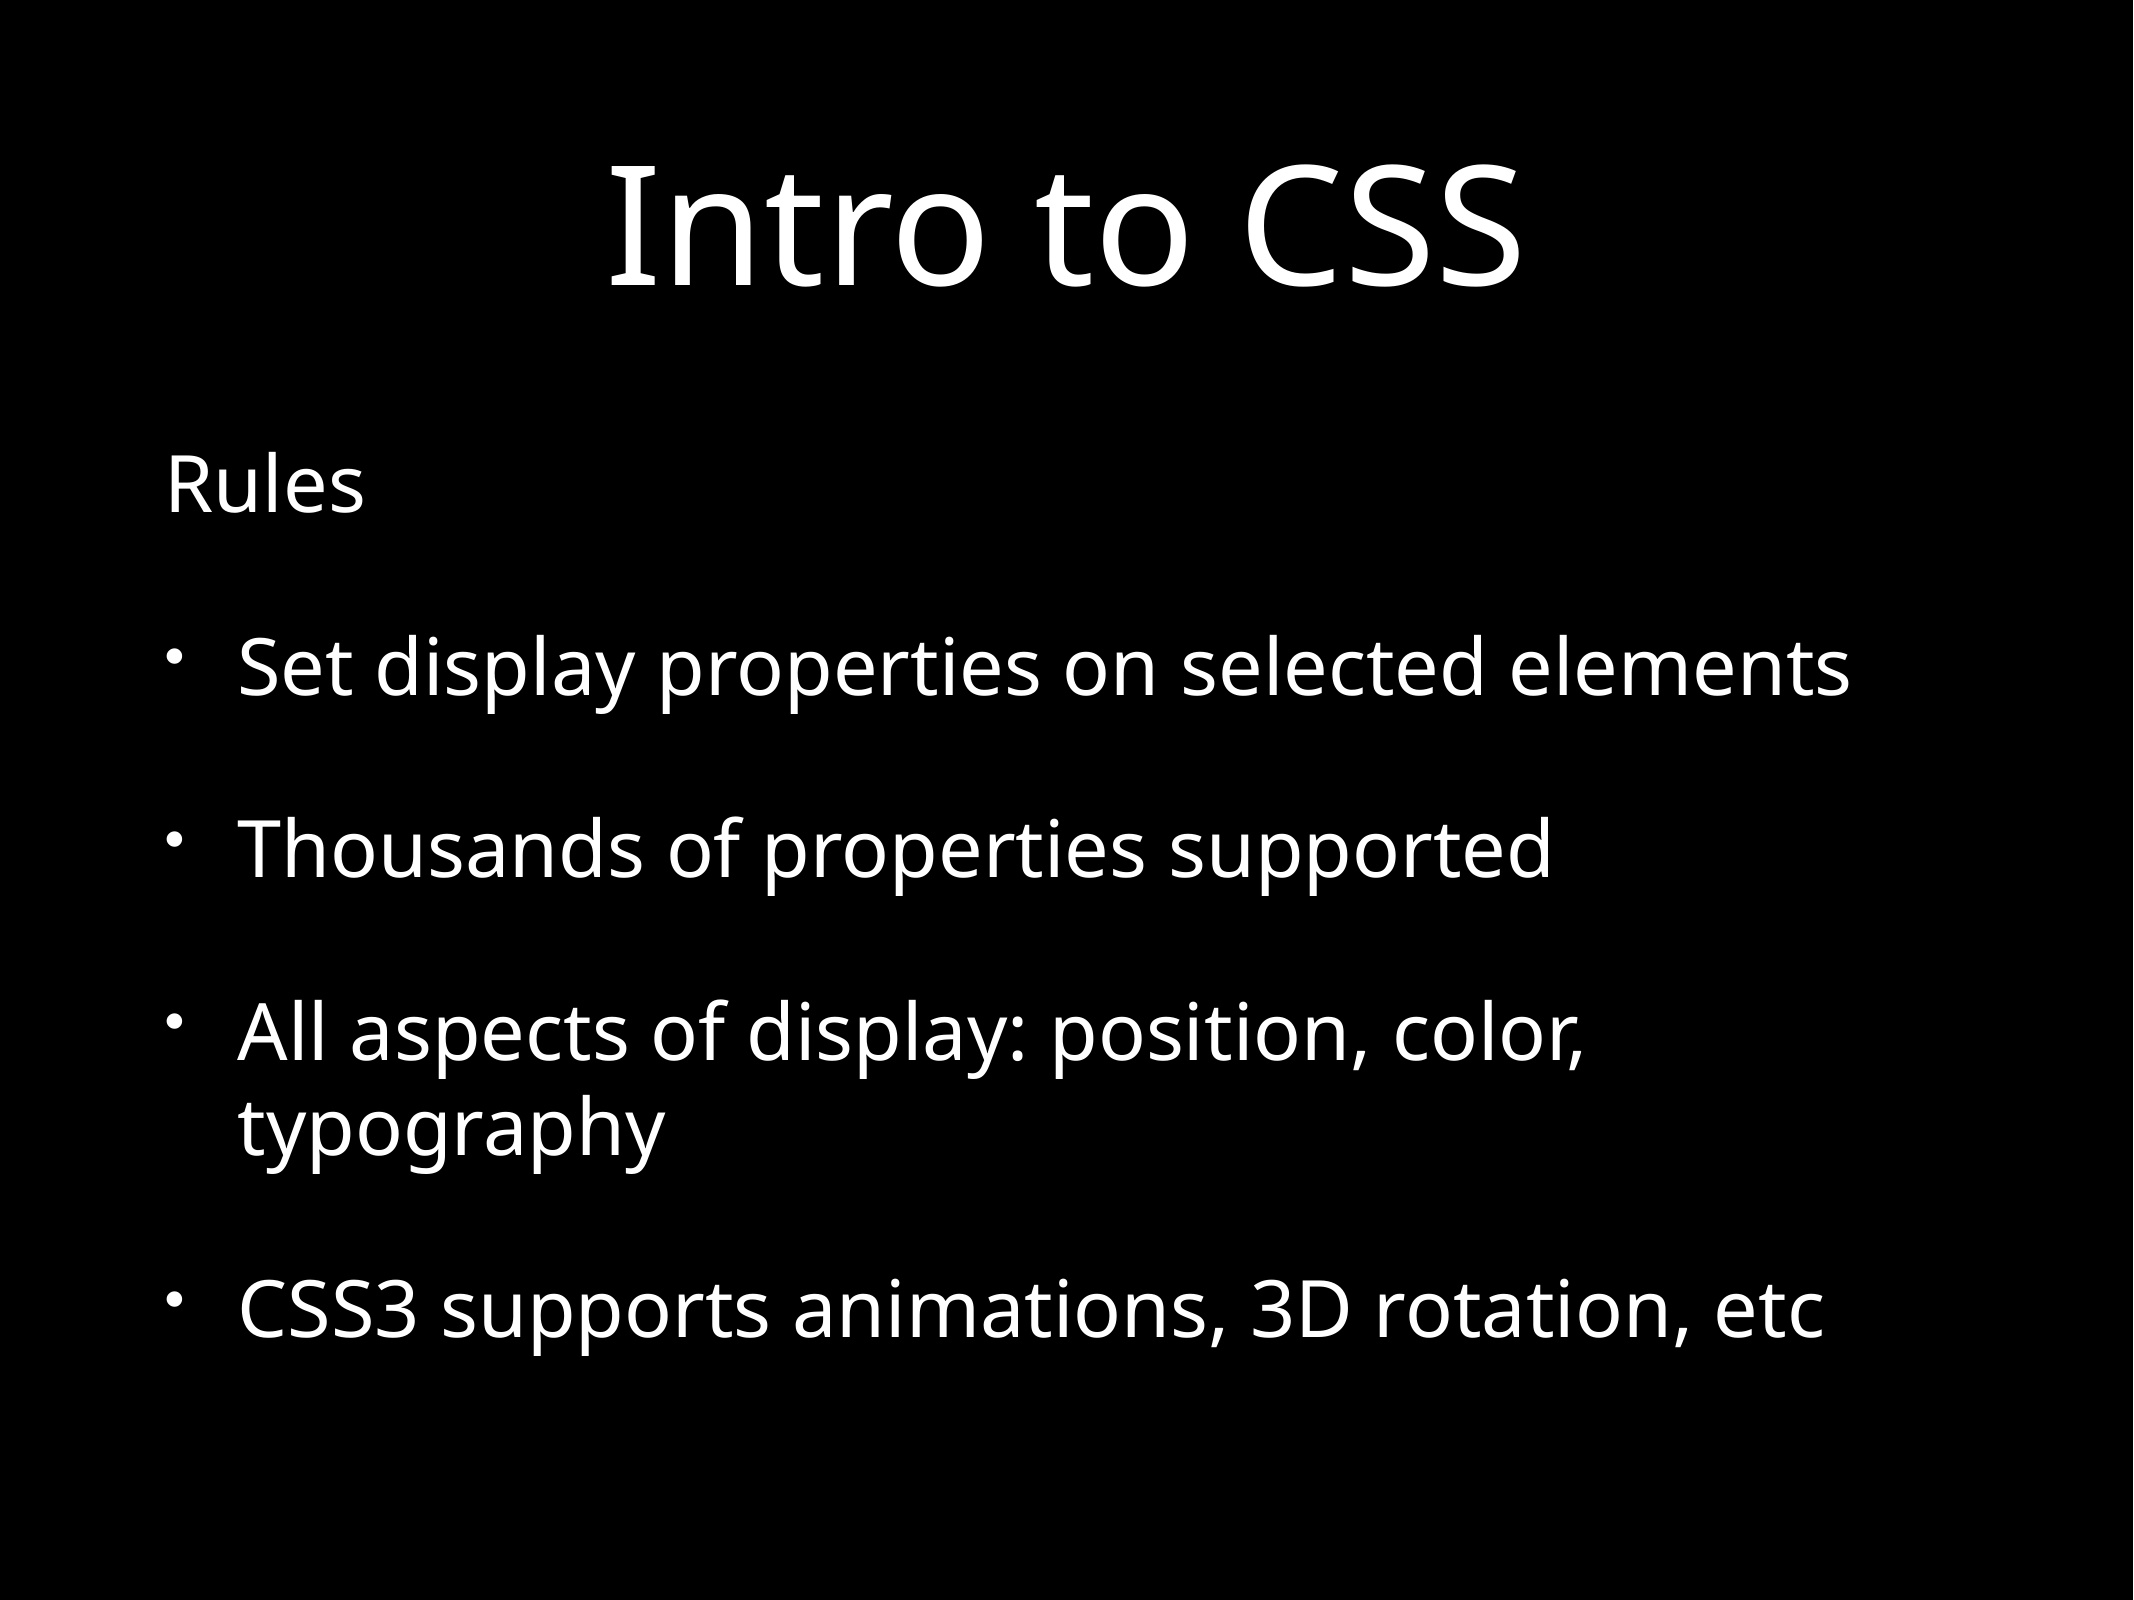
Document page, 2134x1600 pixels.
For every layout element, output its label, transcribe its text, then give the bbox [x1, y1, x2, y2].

list Rules Set display properties on selected elements Thousands of properties supported All aspects of display: position, color, typography CSS3 supports animations, 3D rotation, etc [155, 424, 1978, 1457]
title Intro to CSS [155, 41, 1978, 397]
